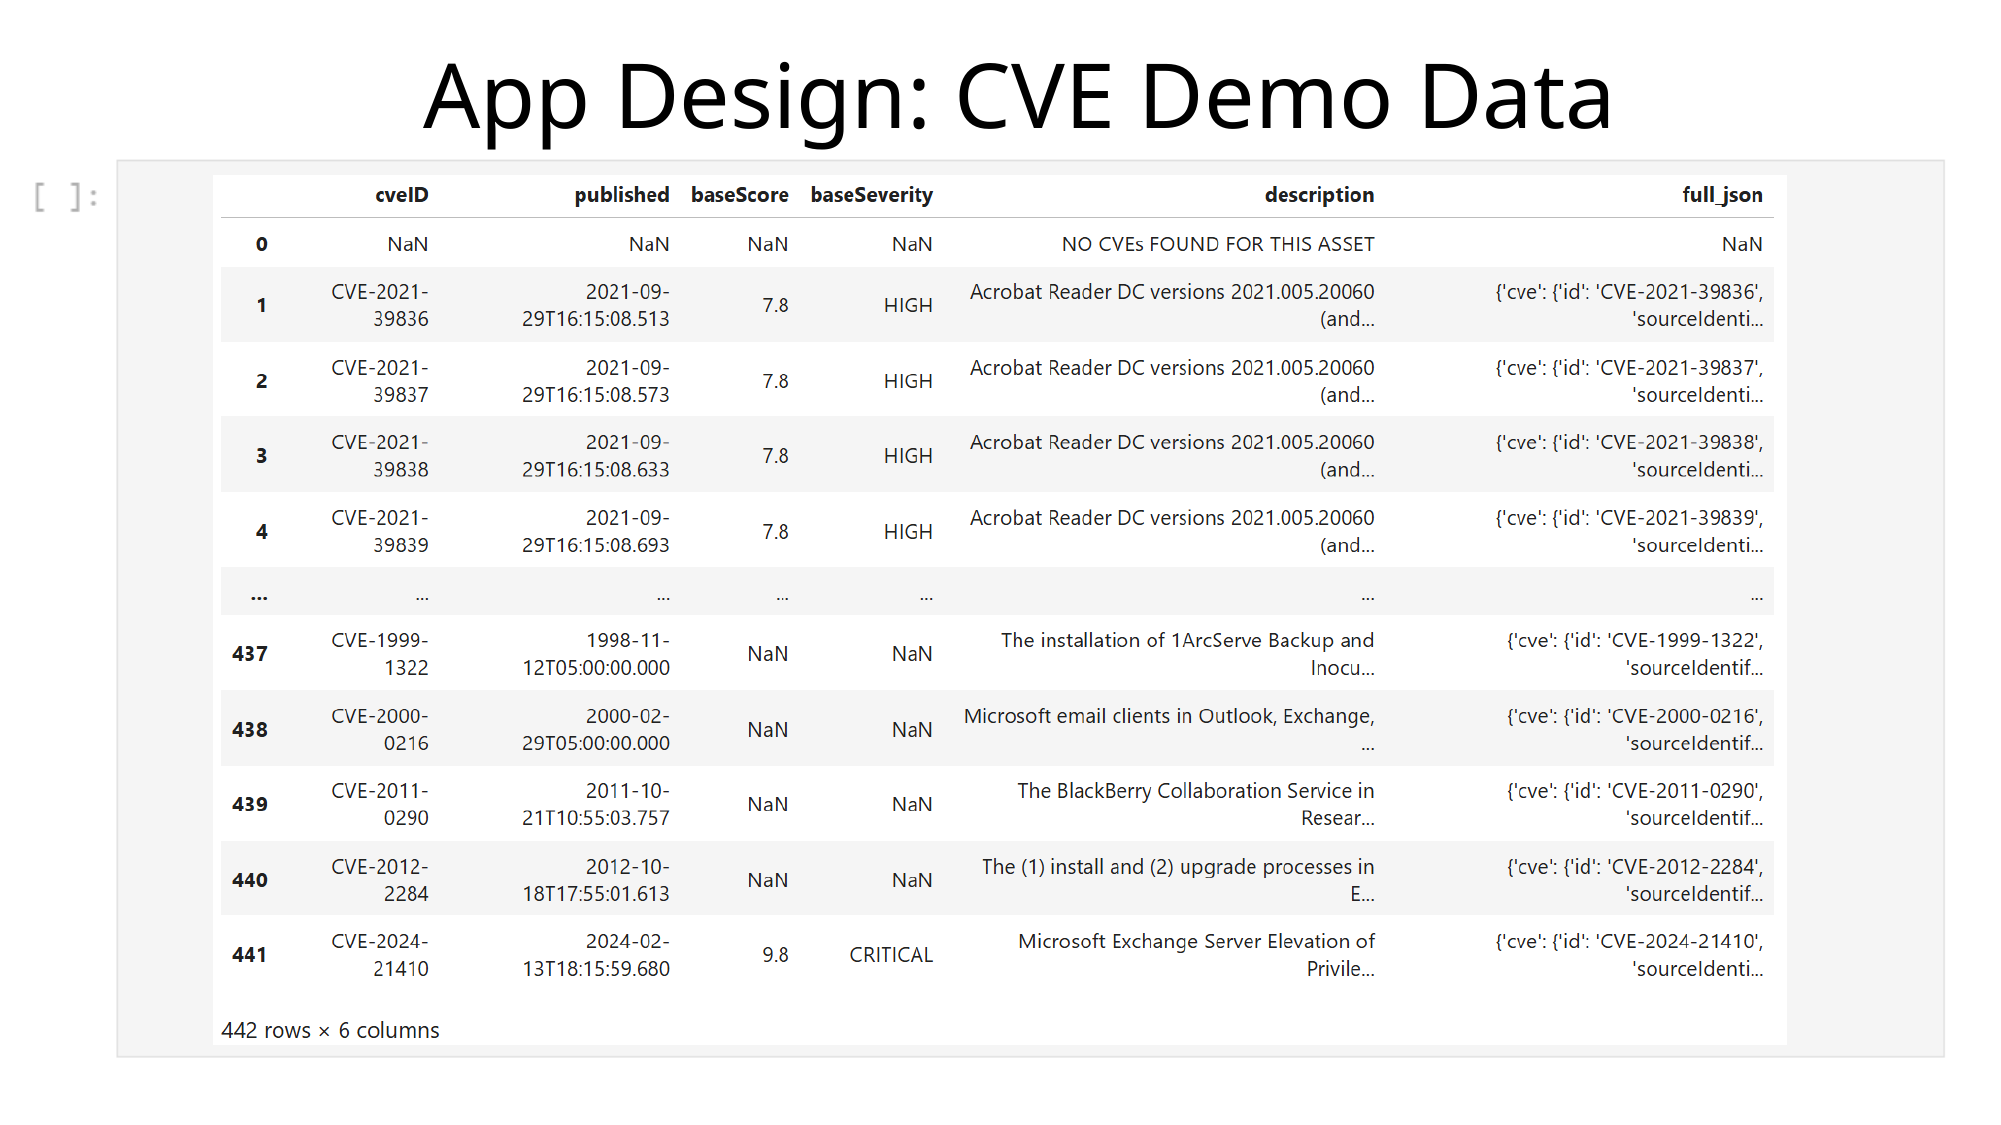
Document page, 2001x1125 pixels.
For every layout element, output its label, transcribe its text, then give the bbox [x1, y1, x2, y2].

picture [10, 137, 1962, 1065]
title App Design: CVE Demo Data [158, 43, 1884, 137]
